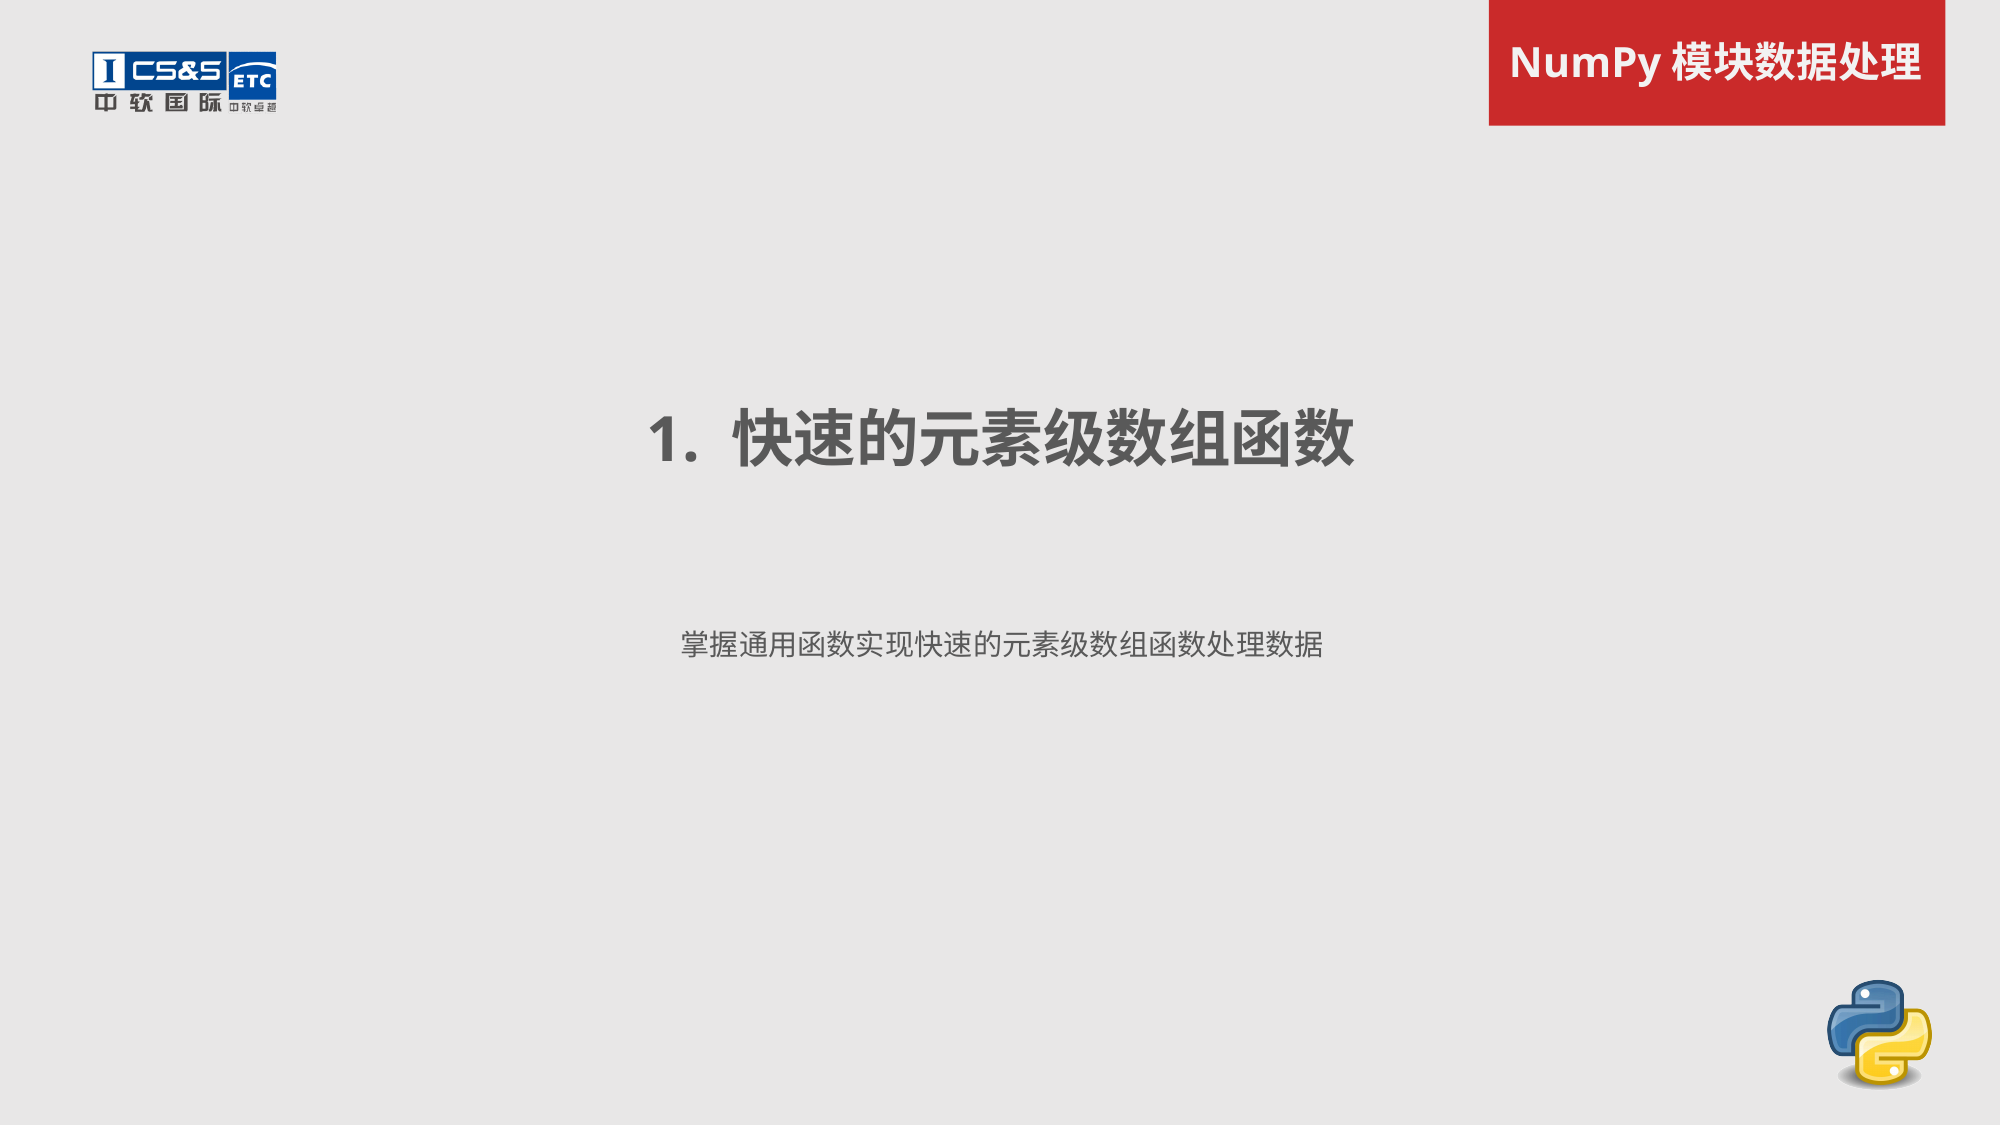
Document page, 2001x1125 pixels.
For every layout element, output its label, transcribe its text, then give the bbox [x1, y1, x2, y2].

text_box NumPy模块数据处理 [1490, 34, 1941, 98]
picture [90, 49, 278, 114]
title 1. 快速的元素级数组函数 [554, 374, 1448, 508]
picture [1820, 977, 1939, 1095]
text_box 掌握通用函数实现快速的元素级数组函数处理数据 [211, 531, 1793, 739]
